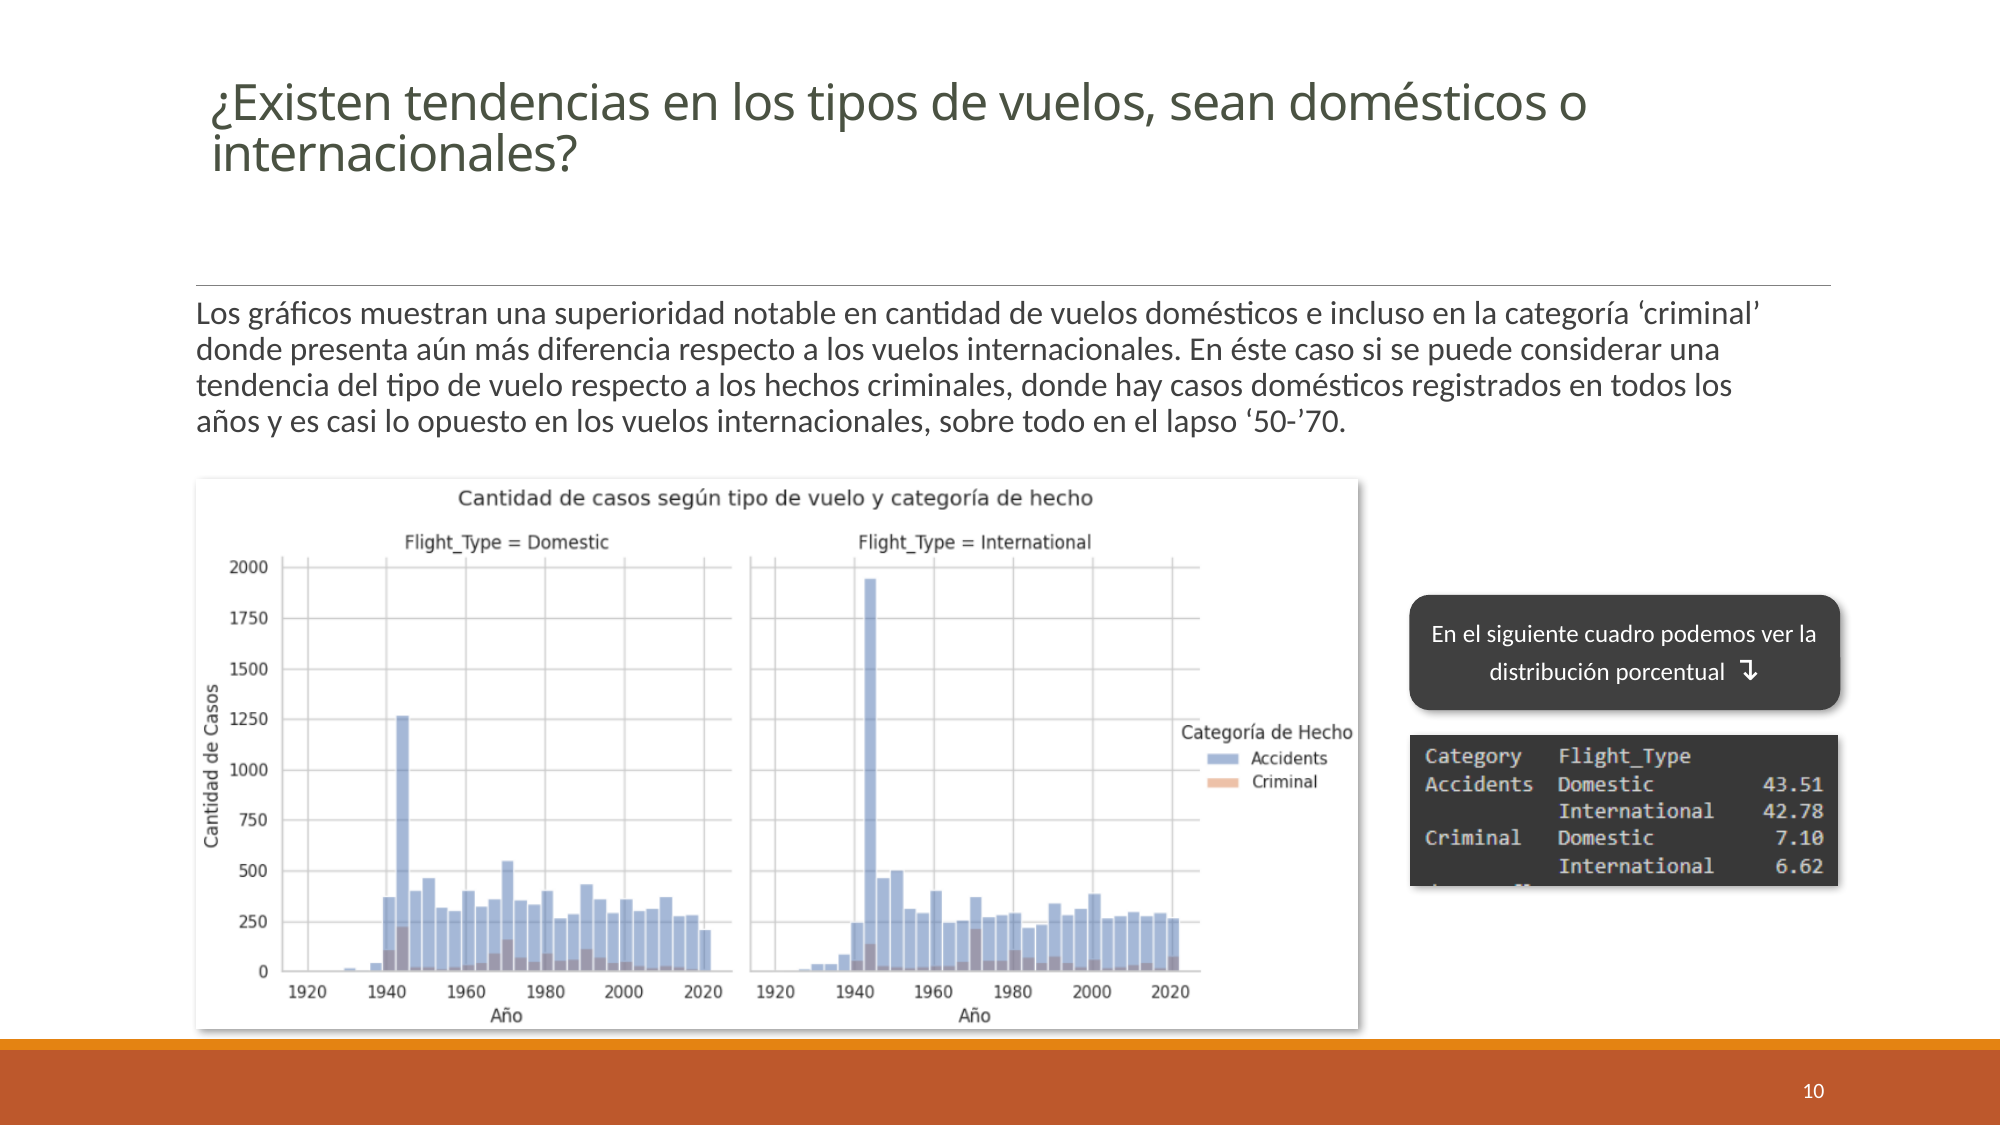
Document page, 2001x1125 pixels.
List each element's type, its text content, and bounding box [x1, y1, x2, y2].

slide_number 10 [1624, 1059, 1840, 1120]
title ¿Existen tendencias en los tipos de vuelos, sean domésticos o internacionales? [196, 41, 1804, 190]
picture [1410, 734, 1838, 887]
list Los gráficos muestran una superioridad notable en cantidad de vuelos domésticos e incluso en la categoría ‘criminal’ donde presenta aún más diferencia respecto a los vuelos internacionales. En éste caso si se puede considerar una tendencia del tipo de vuelo respecto a los hechos criminales, donde hay casos domésticos registrados en todos los años y es casi lo opuesto en los vuelos internacionales, sobre todo en el lapso ‘50-’70. [196, 288, 1804, 468]
text_box En el siguiente cuadro podemos ver la distribución porcentual ↴ [1409, 594, 1841, 711]
picture [195, 479, 1359, 1029]
